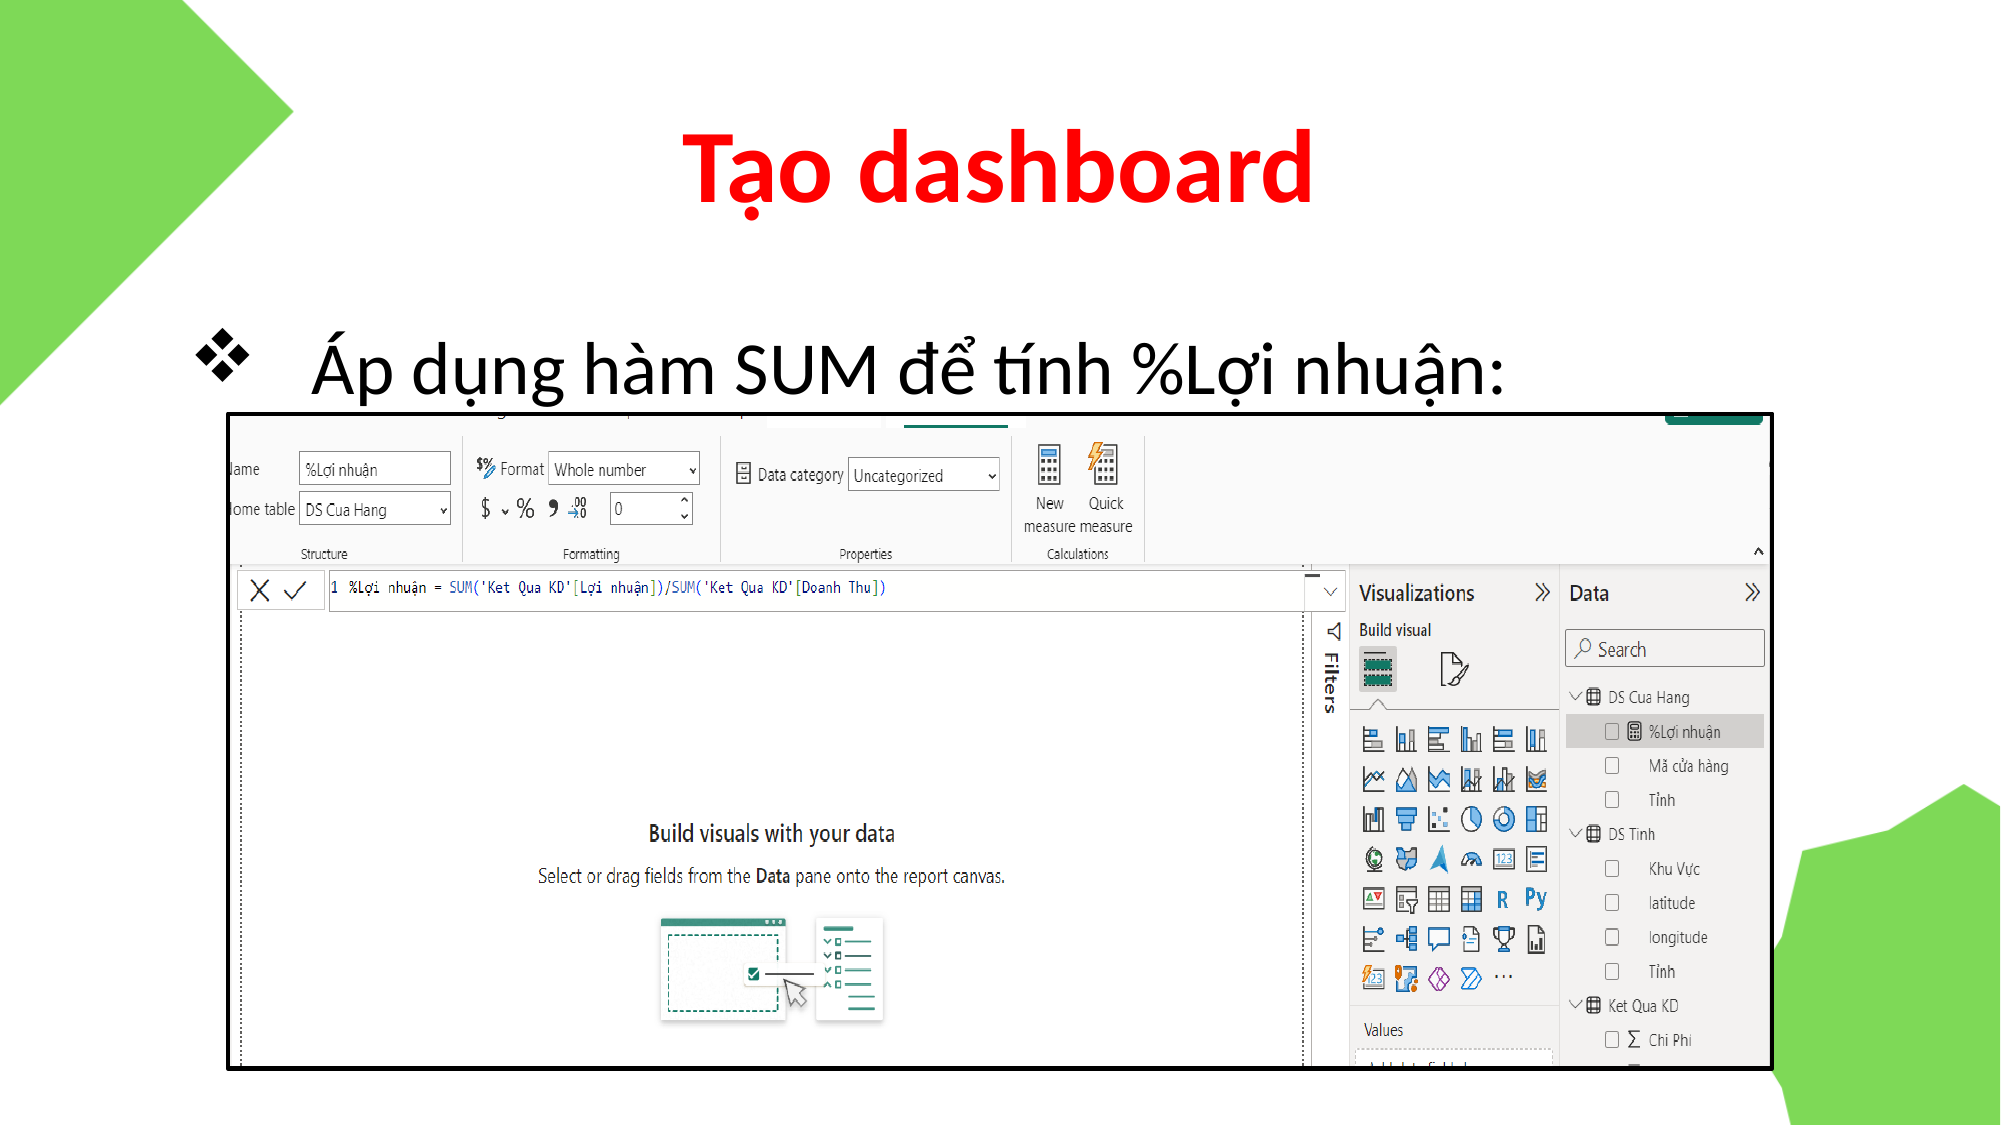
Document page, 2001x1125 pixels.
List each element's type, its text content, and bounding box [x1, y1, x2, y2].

list Áp dụng hàm SUM để tính %Lợi nhuận: [137, 266, 1863, 981]
title Tạo dashboard [137, 59, 1863, 266]
picture [0, 0, 2001, 1125]
